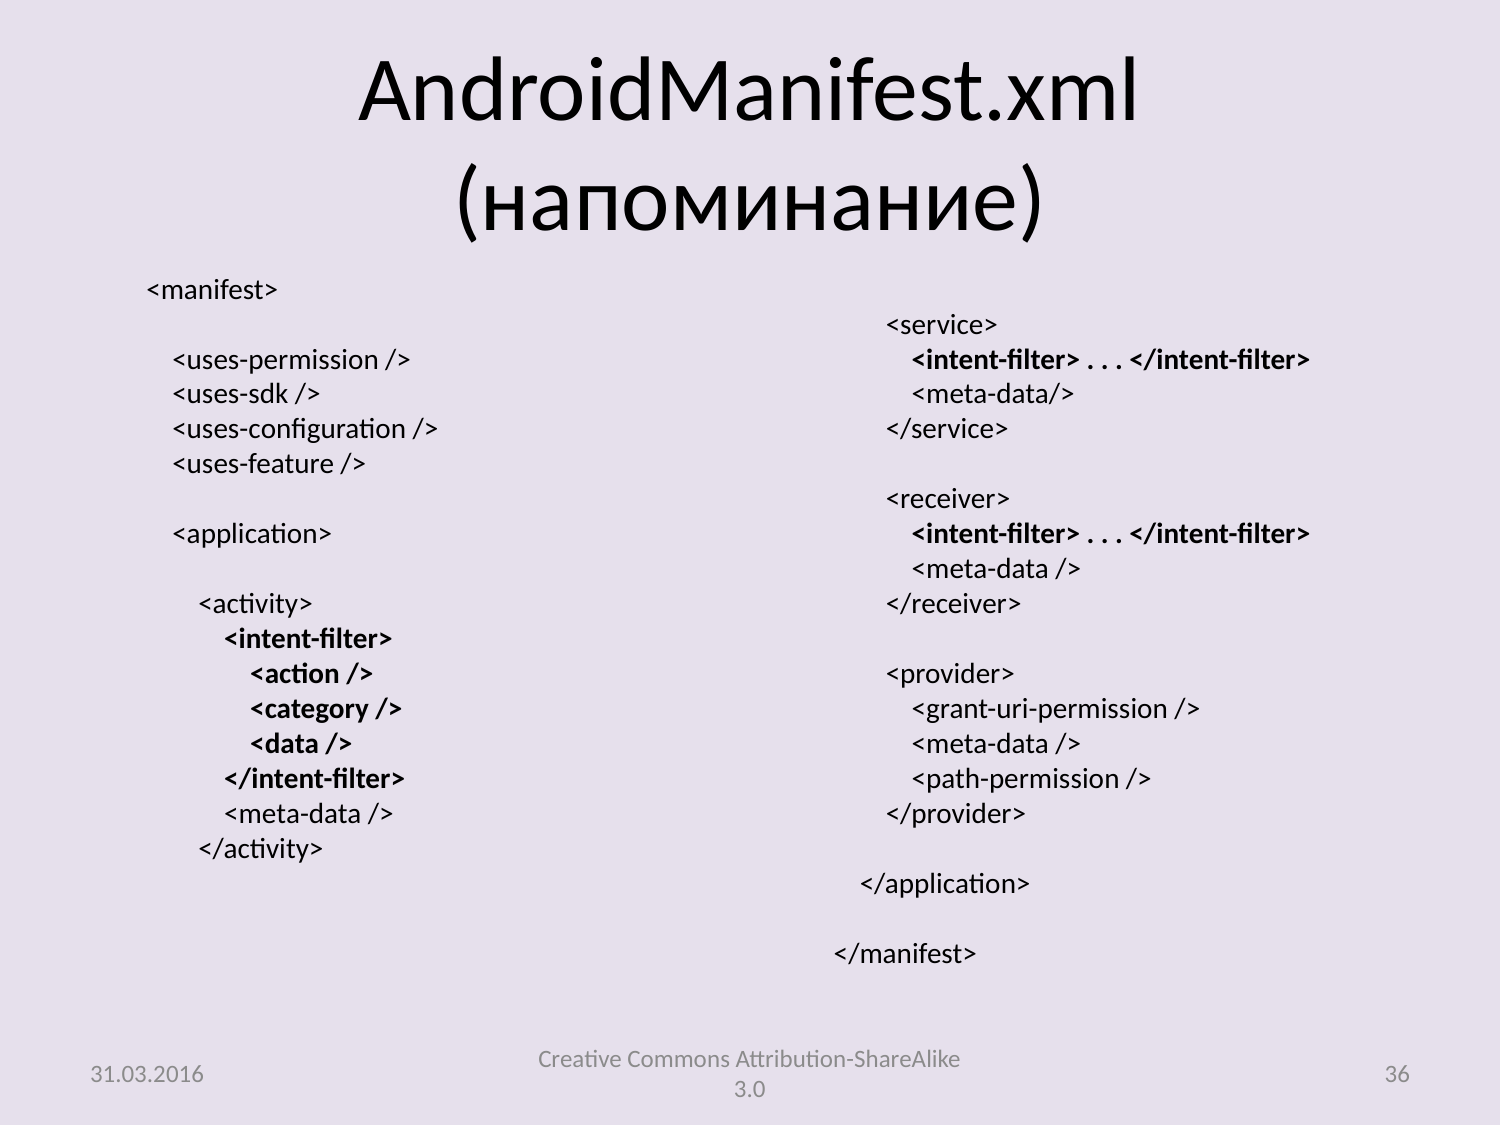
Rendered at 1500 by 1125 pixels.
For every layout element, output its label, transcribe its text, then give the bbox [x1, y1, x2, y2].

list <service> <intent-filter> . . . </intent-filter> <meta-data/> </service> <receiver> <intent-filter> . . . </intent-filter> <meta-data /> </receiver> <provider> <grant-uri-permission /> <meta-data /> <path-permission /> </provider> </application> </manifest> [762, 262, 1426, 1006]
slide_number 36 [1074, 1042, 1425, 1103]
list <manifest> <uses-permission /> <uses-sdk /> <uses-configuration /> <uses-feature /> <application> <activity> <intent-filter> <action /> <category /> <data /> </intent-filter> <meta-data /> </activity> [74, 262, 738, 1006]
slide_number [75, 1042, 425, 1103]
title AndroidManifest.xml (напоминание) [74, 44, 1426, 233]
footer Creative Commons Attribution-ShareAlike 3.0 [512, 1042, 988, 1103]
